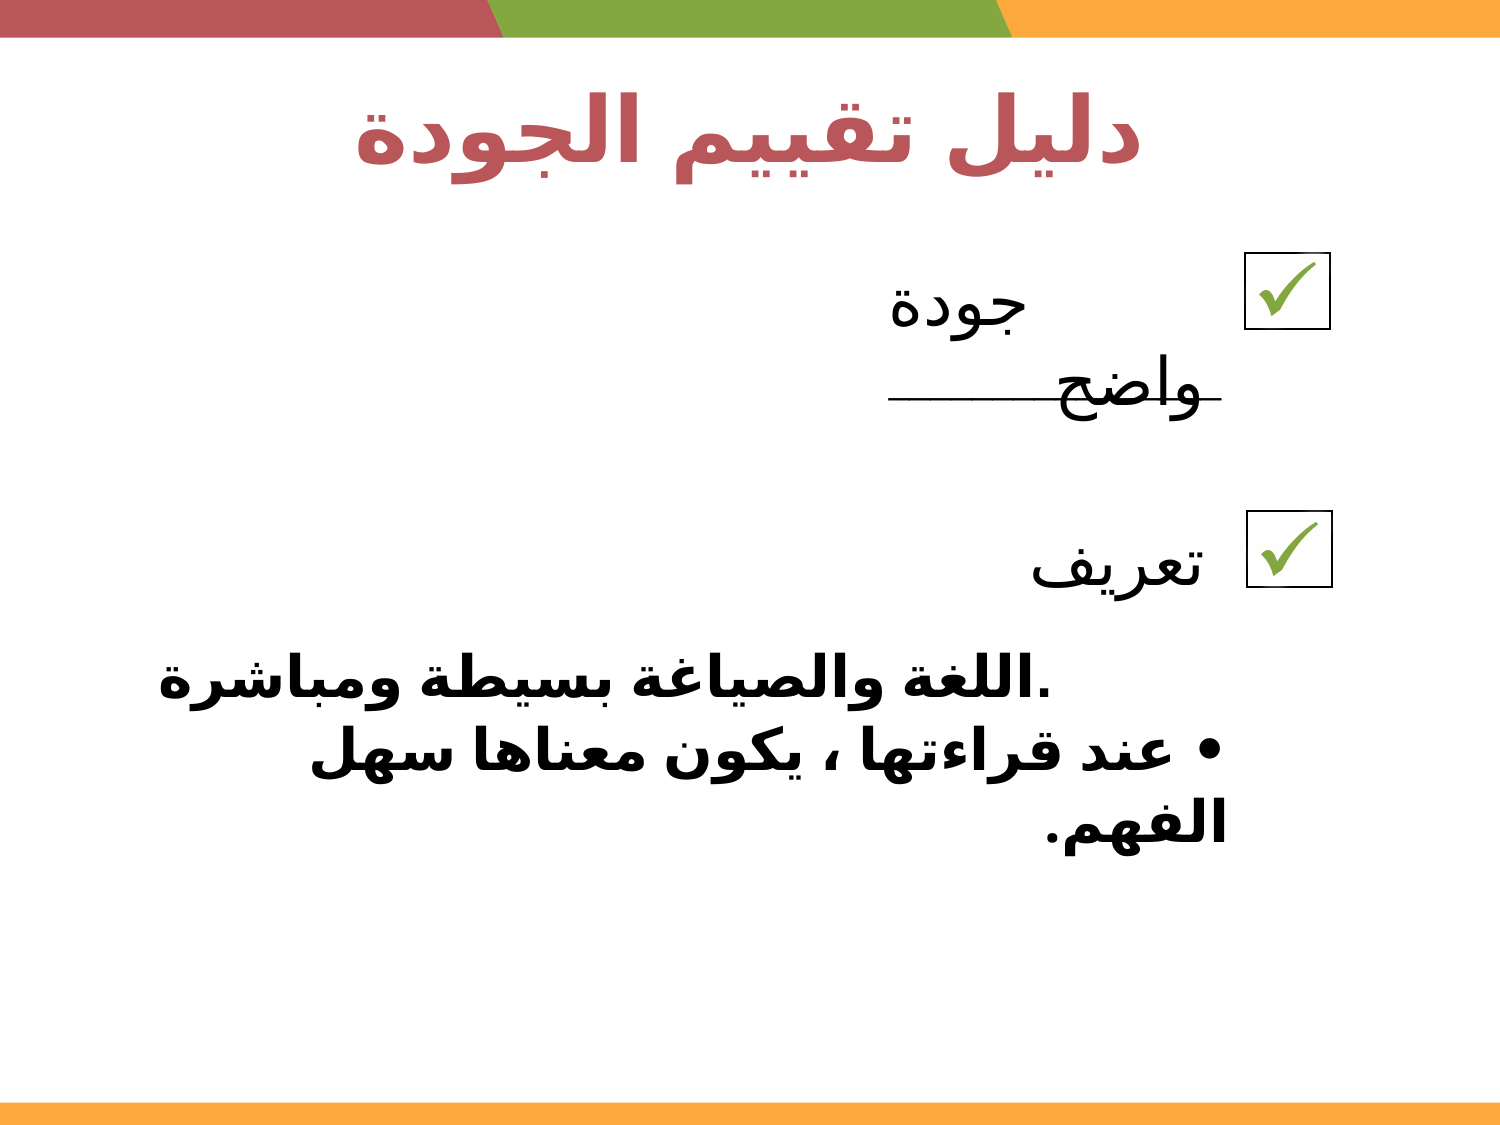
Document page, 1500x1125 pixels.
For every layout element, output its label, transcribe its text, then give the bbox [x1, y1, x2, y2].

text_box جودة واضح [874, 409, 1220, 427]
text_box [1244, 319, 1250, 330]
title دليل تقييم الجودة [103, 63, 1397, 281]
picture [1261, 522, 1318, 576]
picture [1259, 262, 1316, 316]
text_box تعريف [874, 511, 1220, 606]
text_box ________________ [874, 349, 1248, 409]
text_box اللغة والصياغة بسيطة ومباشرة. • عند قراءتها ، يكون معناها سهل الفهم. [143, 632, 1245, 862]
text_box [1325, 319, 1331, 330]
text_box [1246, 510, 1250, 520]
text_box جودة واضح [874, 281, 1220, 349]
